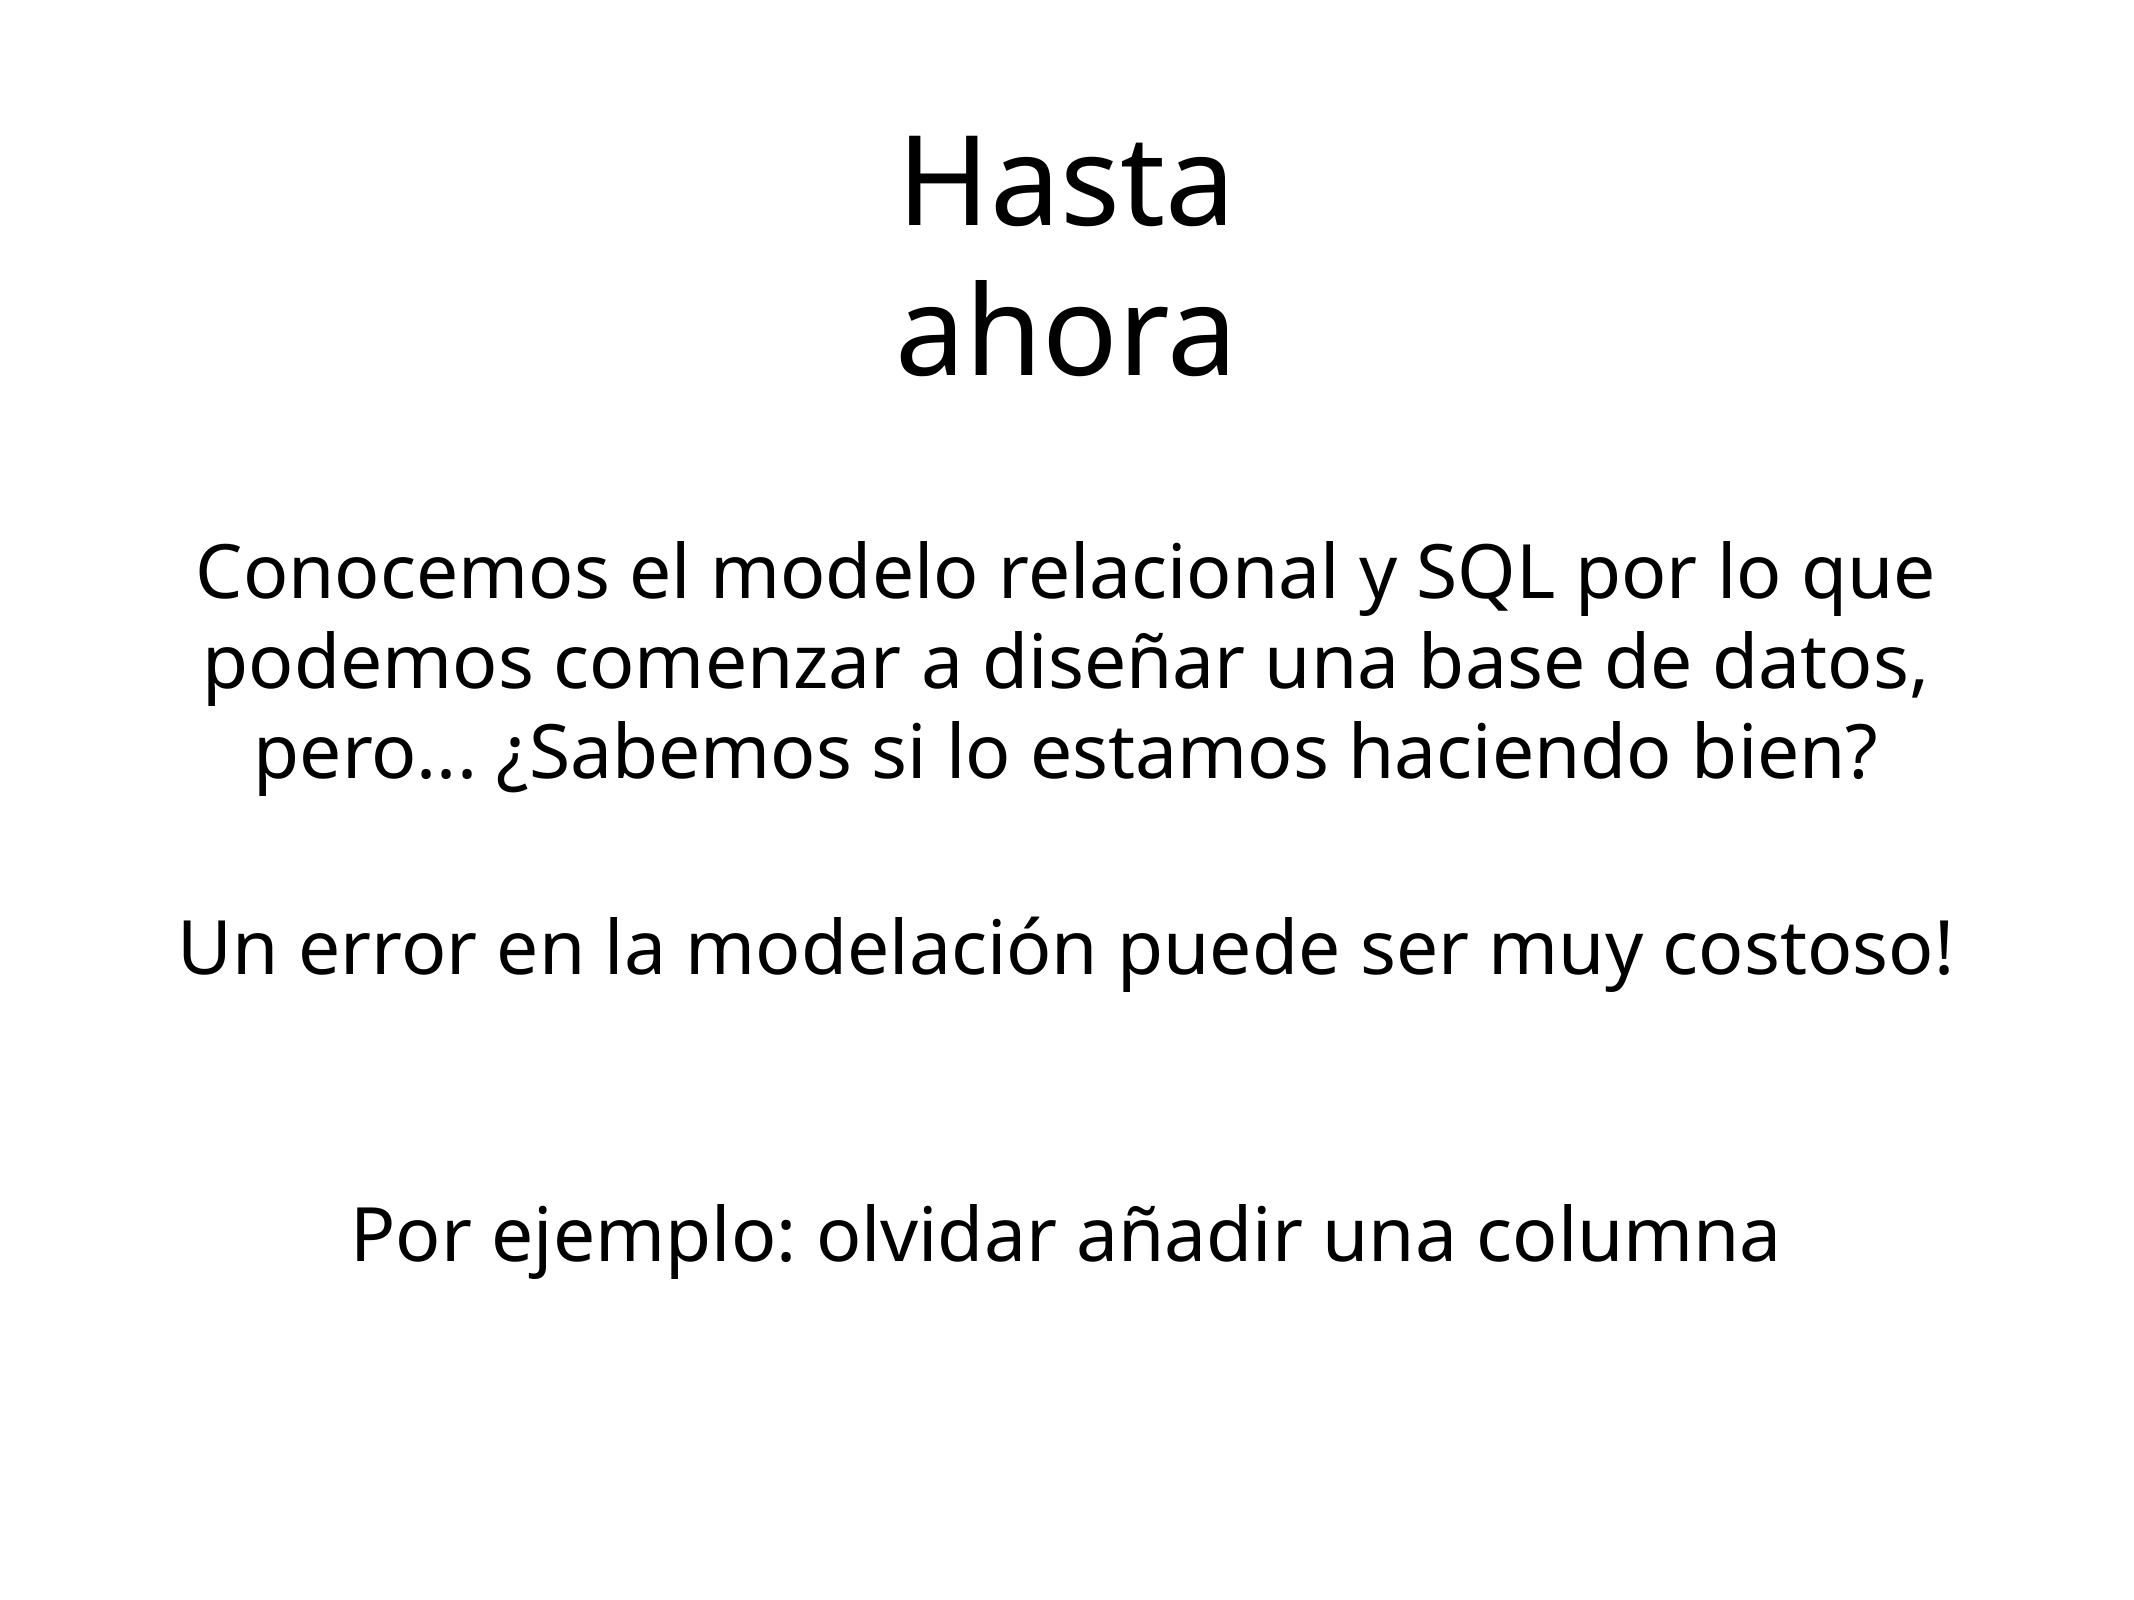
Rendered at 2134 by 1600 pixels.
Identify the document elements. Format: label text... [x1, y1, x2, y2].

text_box Conocemos el modelo relacional y SQL por lo que podemos comenzar a diseñar una base de datos, pero... ¿Sabemos si lo estamos haciendo bien? [119, 515, 2015, 803]
text_box Por ejemplo: olvidar añadir una columna [119, 1178, 2015, 1285]
text_box Hasta ahora [716, 91, 1417, 409]
text_box Un error en la modelación puede ser muy costoso! [119, 891, 2015, 998]
